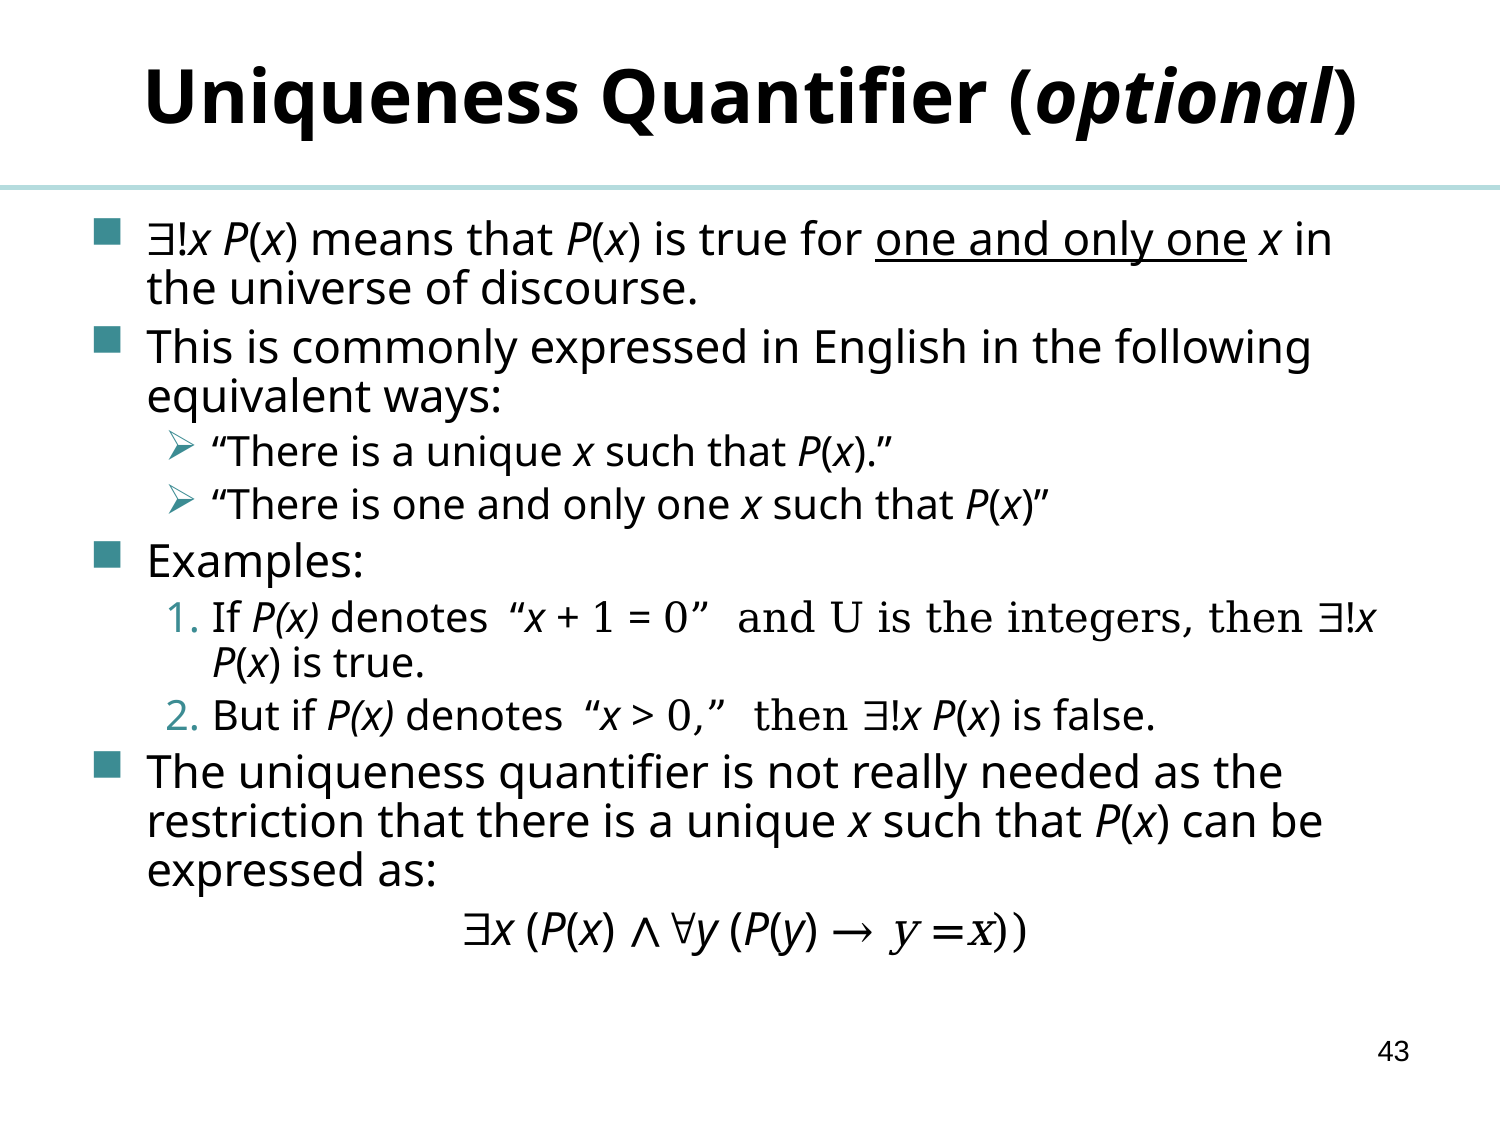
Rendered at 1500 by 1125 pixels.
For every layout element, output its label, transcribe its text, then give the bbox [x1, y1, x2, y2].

list !x P(x) means that P(x) is true for one and only one x in the universe of discourse. This is commonly expressed in English in the following equivalent ways: “There is a unique x such that P(x).” “There is one and only one x such that P(x)” Examples: If P(x) denotes “x + 1 = 0” and U is the integers, then !x P(x) is true. But if P(x) denotes “x > 0,” then !x P(x) is false. The uniqueness quantifier is not really needed as the restriction that there is a unique x such that P(x) can be expressed as: x (P(x) ∧y (P(y) → y =x)) [75, 208, 1425, 1103]
slide_number 43 [1074, 1024, 1425, 1103]
title Uniqueness Quantifier (optional) [75, 0, 1425, 188]
